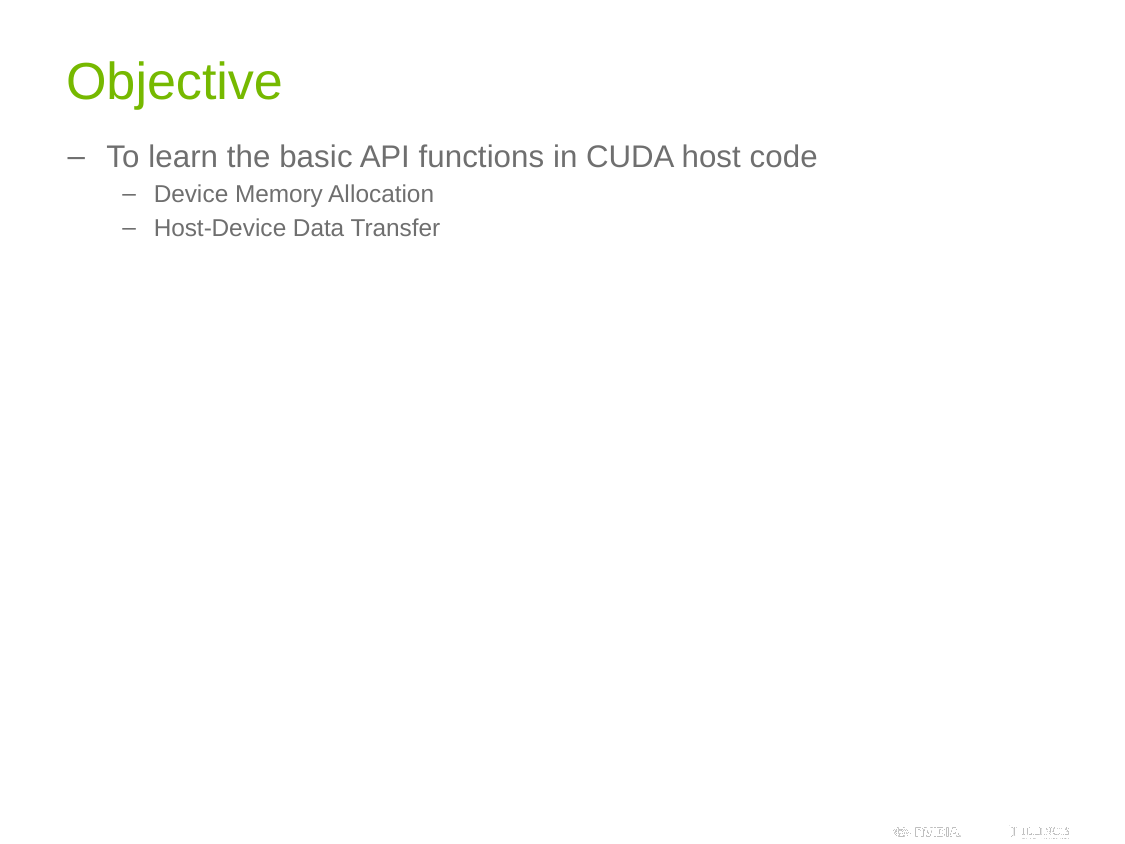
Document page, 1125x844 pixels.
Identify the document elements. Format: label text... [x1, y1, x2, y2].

picture [893, 825, 961, 838]
picture [1008, 824, 1020, 839]
picture [1022, 827, 1069, 839]
title Objective [50, 47, 1075, 120]
list To learn the basic API functions in CUDA host code Device Memory Allocation Host-Device Data Transfer [52, 132, 1073, 794]
